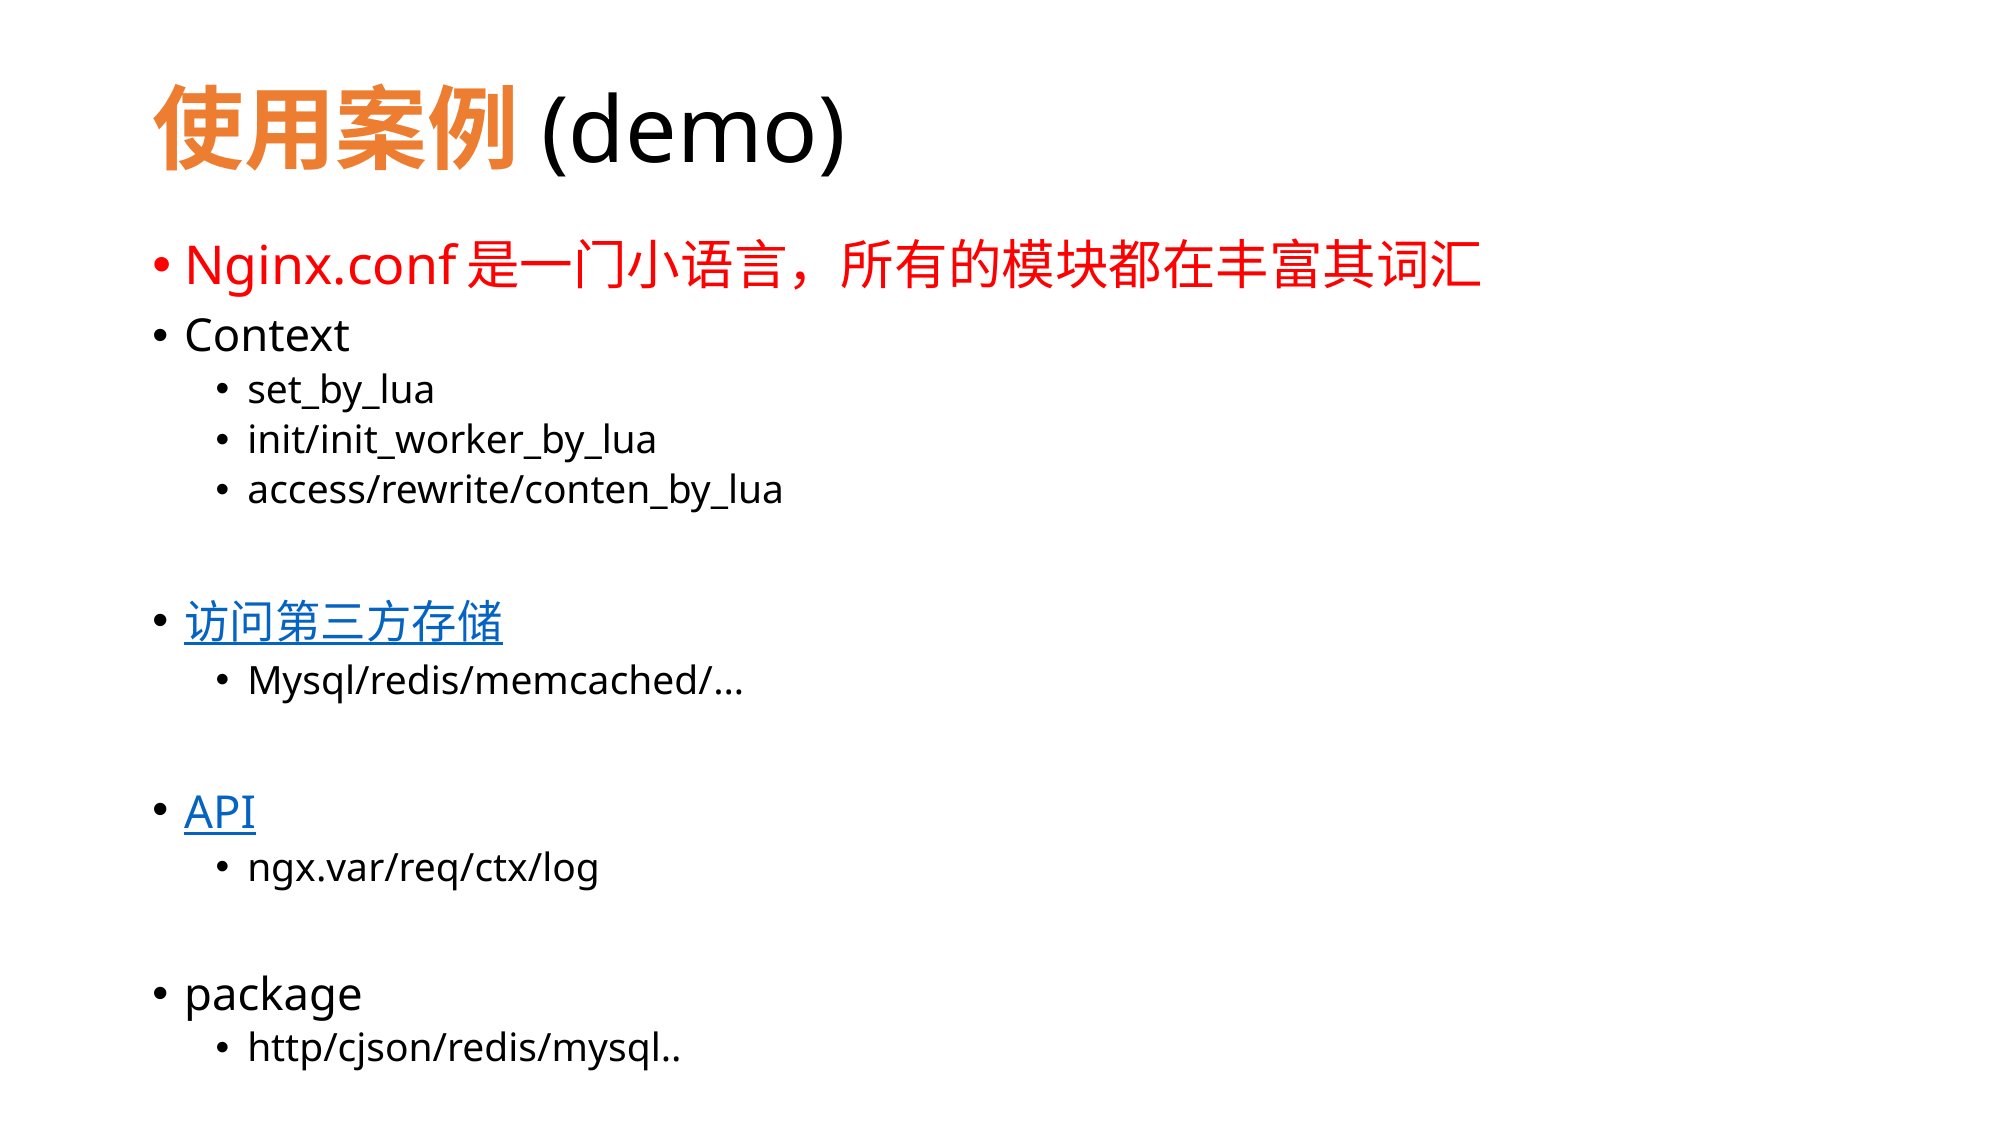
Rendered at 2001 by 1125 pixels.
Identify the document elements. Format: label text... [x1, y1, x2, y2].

list Nginx.conf是一门小语言，所有的模块都在丰富其词汇 Context set_by_lua init/init_worker_by_lua access/rewrite/conten_by_lua 访问第三方存储 Mysql/redis/memcached/… API ngx.var/req/ctx/log package http/cjson/redis/mysql.. [137, 231, 1863, 1087]
title 使用案例(demo) [137, 59, 1863, 207]
